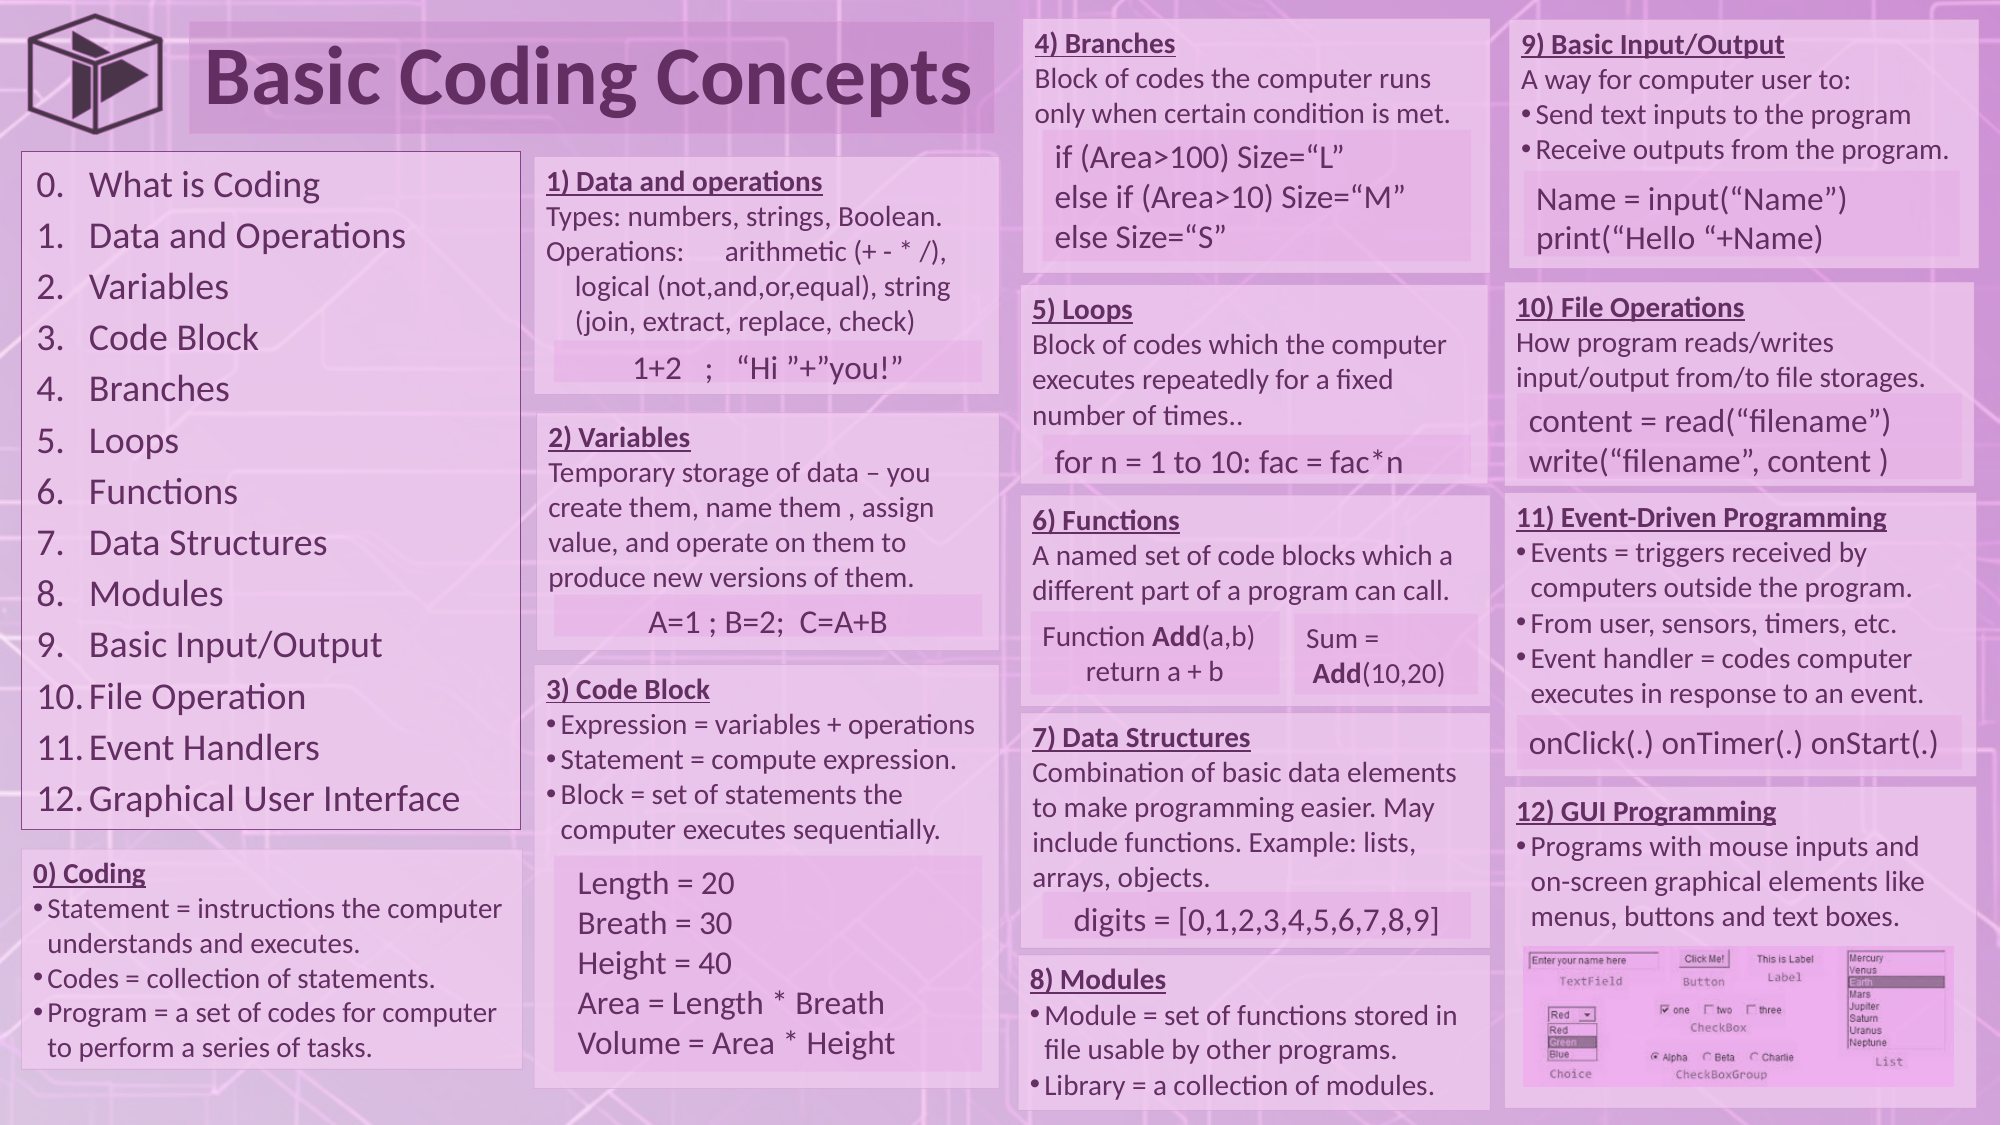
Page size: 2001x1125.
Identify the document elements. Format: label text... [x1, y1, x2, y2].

text_box 10) File Operations How program reads/writes input/output from/to file storages. [1504, 282, 1975, 487]
text_box Length = 20 Breath = 30 Height = 40 Area = Length * Breath Volume = Area * Height [554, 855, 983, 1072]
text_box content = read(“filename”) write(“filename”, content ) [1516, 393, 1962, 479]
text_box 7) Data Structures Combination of basic data elements to make programming easier. May include functions. Example: lists, arrays, objects. [1020, 712, 1491, 949]
text_box Sum = Add(10,20) [1294, 613, 1479, 695]
text_box digits = [0,1,2,3,4,5,6,7,8,9] [1042, 891, 1471, 939]
text_box 11) Event-Driven Programming Events = triggers received by computers outside the program. From user, sensors, timers, etc. Event handler = codes computer executes in response to an event. [1504, 492, 1977, 777]
text_box 1+2 ; “Hi ”+”you!” [554, 340, 983, 383]
text_box Name = input(“Name”) print(“Hello “+Name) [1524, 170, 1960, 257]
picture [1523, 946, 1954, 1087]
text_box 3) Code Block Expression = variables + operations Statement = compute expression. Block = set of statements the computer executes sequentially. [534, 664, 1000, 1089]
text_box 4) Branches Block of codes the computer runs only when certain condition is met. [1022, 18, 1491, 274]
text_box 5) Loops Block of codes which the computer executes repeatedly for a fixed number of times.. [1020, 284, 1488, 484]
text_box 12) GUI Programming Programs with mouse inputs and on-screen graphical elements like menus, buttons and text boxes. [1504, 786, 1977, 1109]
text_box onClick(.) onTimer(.) onStart(.) [1516, 715, 1962, 770]
title Basic Coding Concepts [189, 21, 995, 134]
text_box 6) Functions A named set of code blocks which a different part of a program can call. [1020, 495, 1491, 707]
text_box 0) Coding Statement = instructions the computer understands and executes. Codes = collection of statements. Program = a set of codes for computer to perform a series of tasks. [21, 849, 523, 1070]
text_box if (Area>100) Size=“L” else if (Area>10) Size=“M” else Size=“S” [1042, 129, 1471, 262]
text_box for n = 1 to 10: fac = fac*n [1042, 434, 1471, 475]
text_box Function Add(a,b) return a + b [1030, 611, 1280, 695]
text_box A=1 ; B=2; C=A+B [554, 594, 983, 637]
text_box 8) Modules Module = set of functions stored in file usable by other programs. Library = a collection of modules. [1017, 954, 1491, 1111]
text_box 2) Variables Temporary storage of data – you create them, name them , assign value, and operate on them to produce new versions of them. [536, 412, 1000, 651]
list 0. What is Coding Data and Operations Variables Code Block Branches Loops Functions Data Structures Modules Basic Input/Output File Operation Event Handlers Graphical User Interface [21, 151, 521, 830]
text_box 1) Data and operations Types: numbers, strings, Boolean. Operations: arithmetic (+ - * /), logical (not,and,or,equal), string (join, extract, replace, check) [534, 156, 1000, 395]
text_box 9) Basic Input/Output A way for computer user to: Send text inputs to the program Receive outputs from the program. [1509, 19, 1979, 269]
